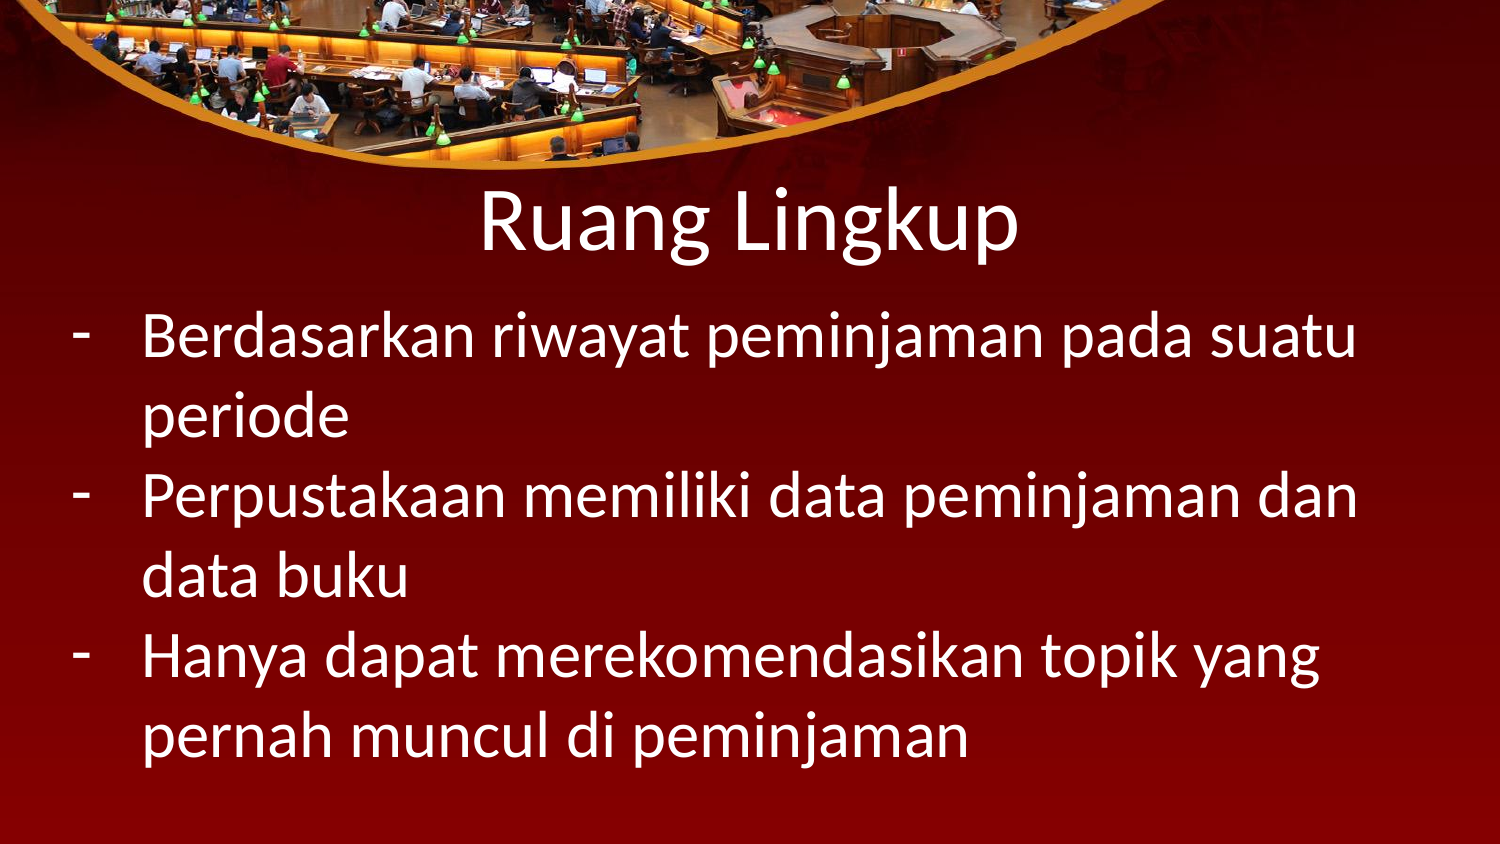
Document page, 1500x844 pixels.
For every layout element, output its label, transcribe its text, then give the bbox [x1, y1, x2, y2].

title Ruang Lingkup [51, 167, 1449, 262]
list Berdasarkan riwayat peminjaman pada suatu periode Perpustakaan memiliki data peminjaman dan data buku Hanya dapat merekomendasikan topik yang pernah muncul di peminjaman [51, 283, 1449, 844]
picture [0, 0, 1500, 844]
